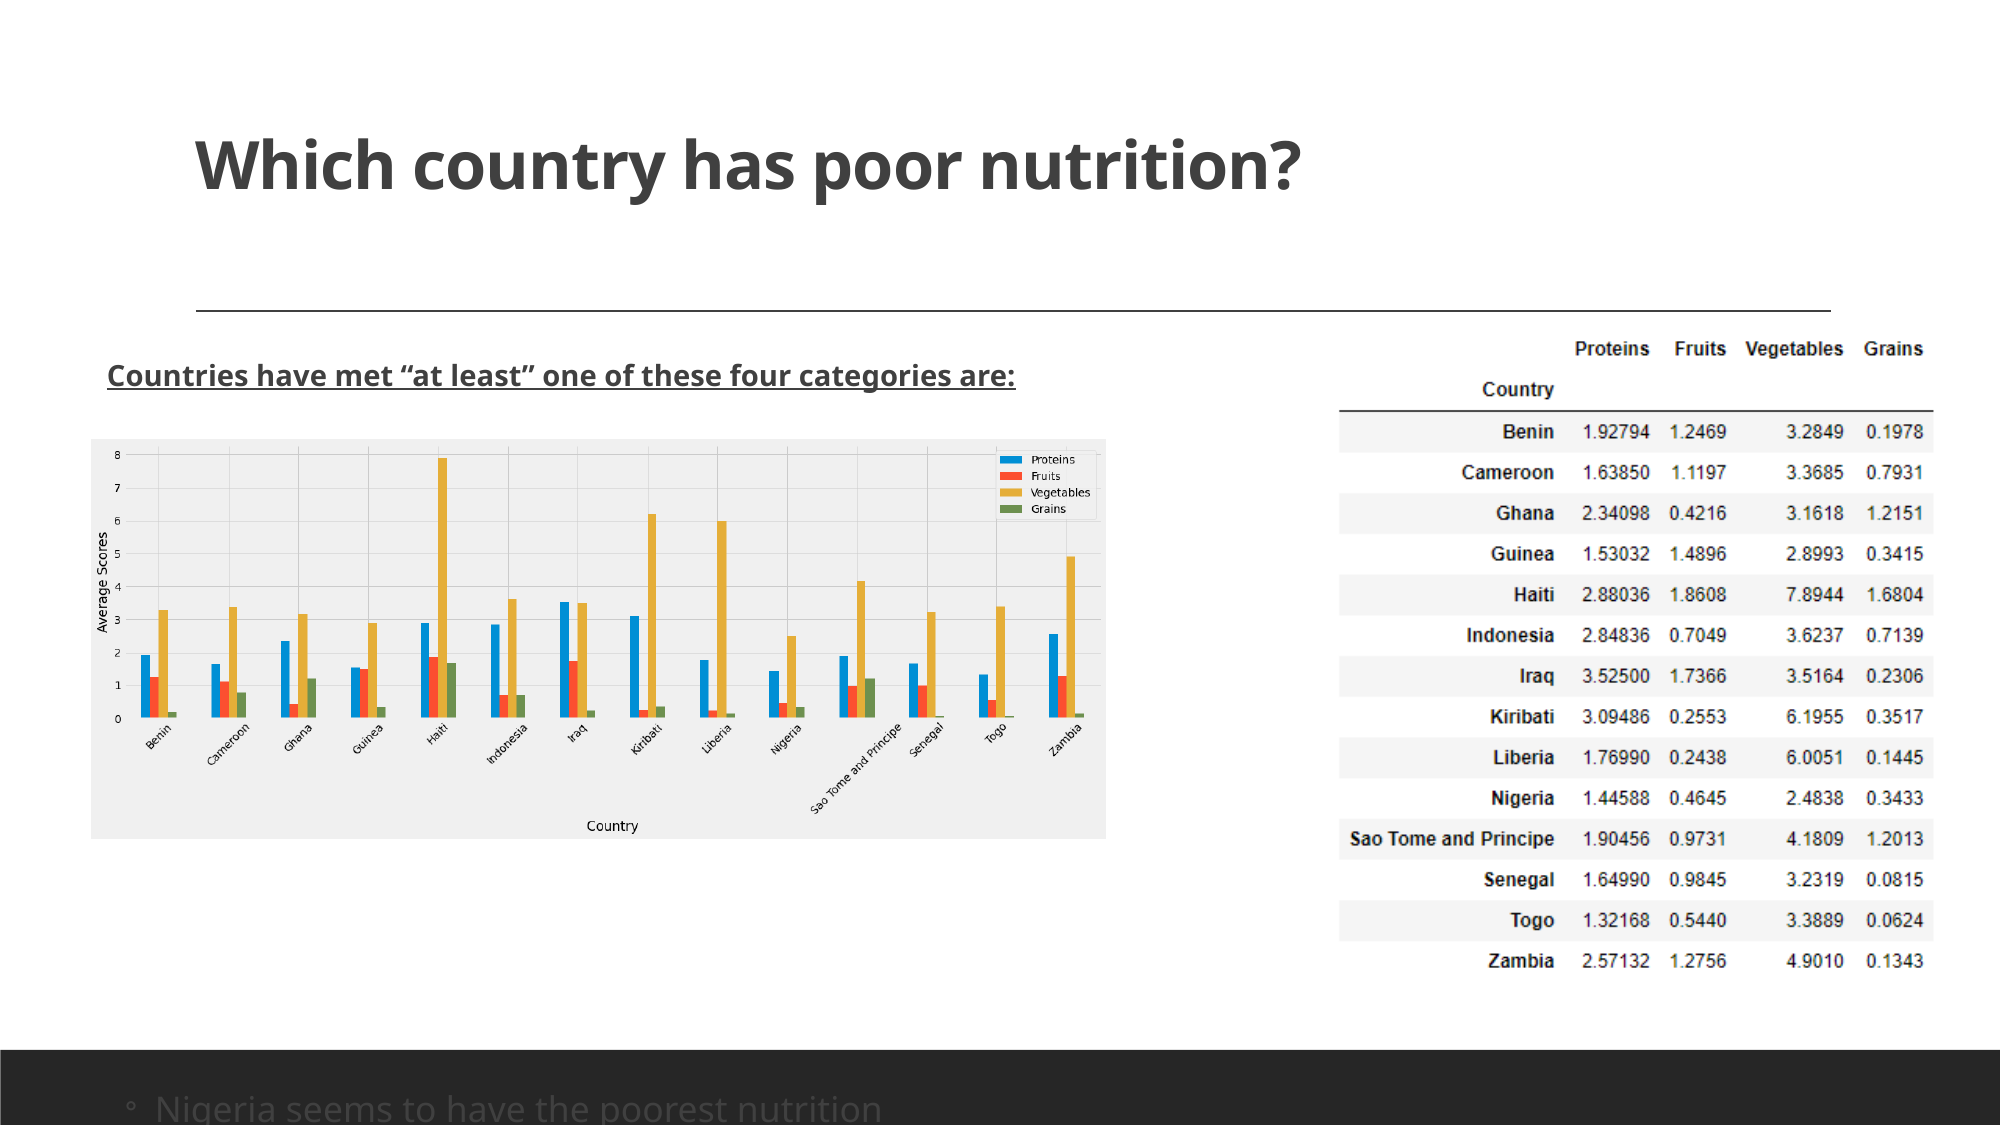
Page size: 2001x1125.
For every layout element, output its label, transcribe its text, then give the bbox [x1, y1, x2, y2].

title Which country has poor nutrition? [180, 47, 1830, 212]
picture [1326, 315, 1941, 993]
list Countries have met “at least” one of these four categories are: Nigeria seems to have the poorest nutrition [91, 345, 1324, 963]
picture [91, 438, 1106, 839]
